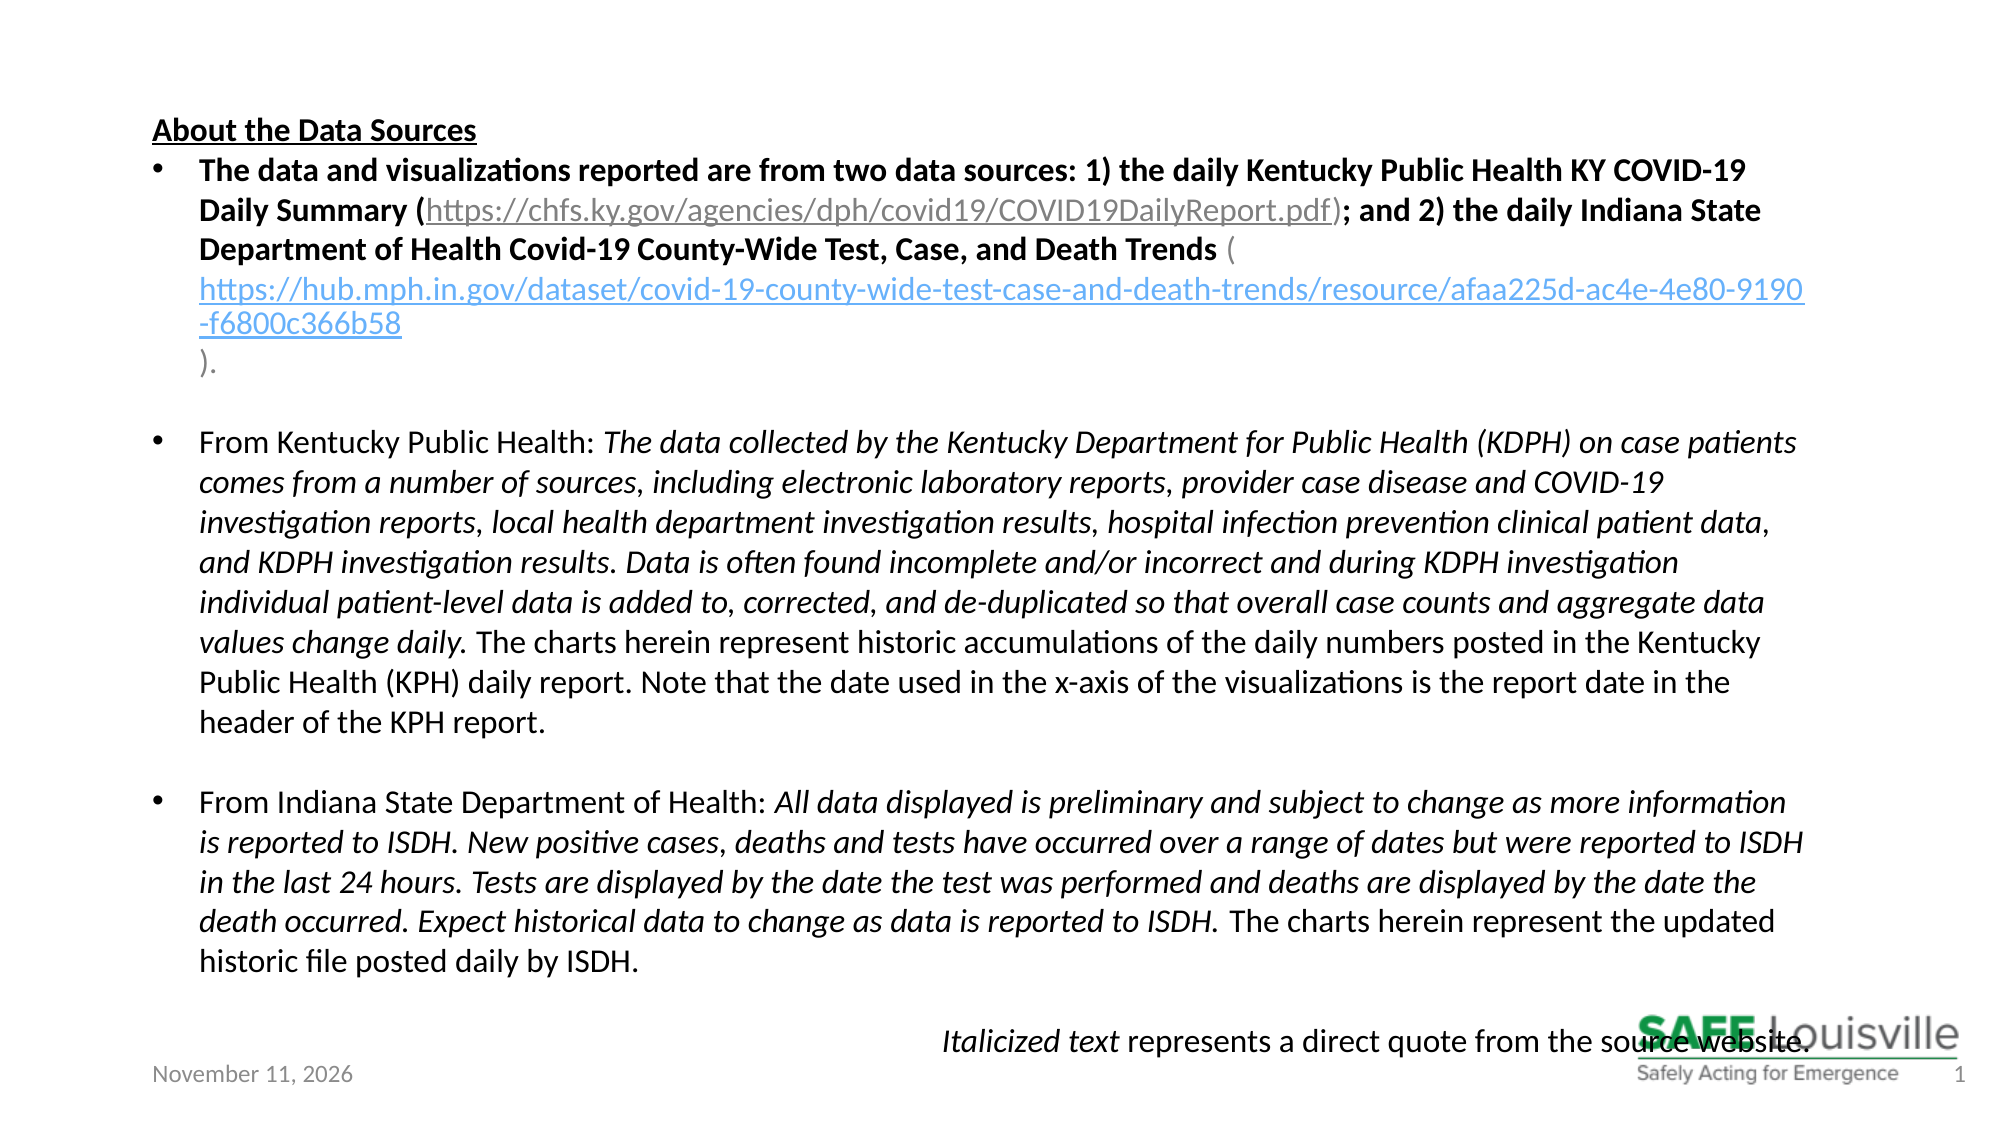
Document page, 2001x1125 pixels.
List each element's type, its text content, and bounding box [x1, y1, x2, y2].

picture [1637, 1006, 1960, 1087]
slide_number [137, 1042, 588, 1103]
text_box About the Data Sources The data and visualizations reported are from two data sources: 1) the daily Kentucky Public Health KY COVID-19 Daily Summary (https://chfs.ky.gov/agencies/dph/covid19/COVID19DailyReport.pdf); and 2) the daily Indiana State Department of Health Covid-19 County-Wide Test, Case, and Death Trends (https://hub.mph.in.gov/dataset/covid-19-county-wide-test-case-and-death-trends/resource/afaa225d-ac4e-4e80-9190-f6800c366b58). From Kentucky Public Health: The data collected by the Kentucky Department for Public Health (KDPH) on case patients comes from a number of sources, including electronic laboratory reports, provider case disease and COVID-19 investigation reports, local health department investigation results, hospital infection prevention clinical patient data, and KDPH investigation results. Data is often found incomplete and/or incorrect and during KDPH investigation individual patient-level data is added to, corrected, and de-duplicated so that overall case counts and aggregate data values change daily. The charts herein represent historic accumulations of the daily numbers posted in the Kentucky Public Health (KPH) daily report. Note that the date used in the x-axis of the visualizations is the report date in the header of the KPH report. From Indiana State Department of Health: All data displayed is preliminary and subject to change as more information is reported to ISDH. New positive cases, deaths and tests have occurred over a range of dates but were reported to ISDH in the last 24 hours. Tests are displayed by the date the test was performed and deaths are displayed by the date the death occurred. Expect historical data to change as data is reported to ISDH. The charts herein represent the updated historic file posted daily by ISDH. Italicized text represents a direct quote from the source website. [137, 100, 1827, 1034]
slide_number 1 [1531, 1042, 1981, 1103]
